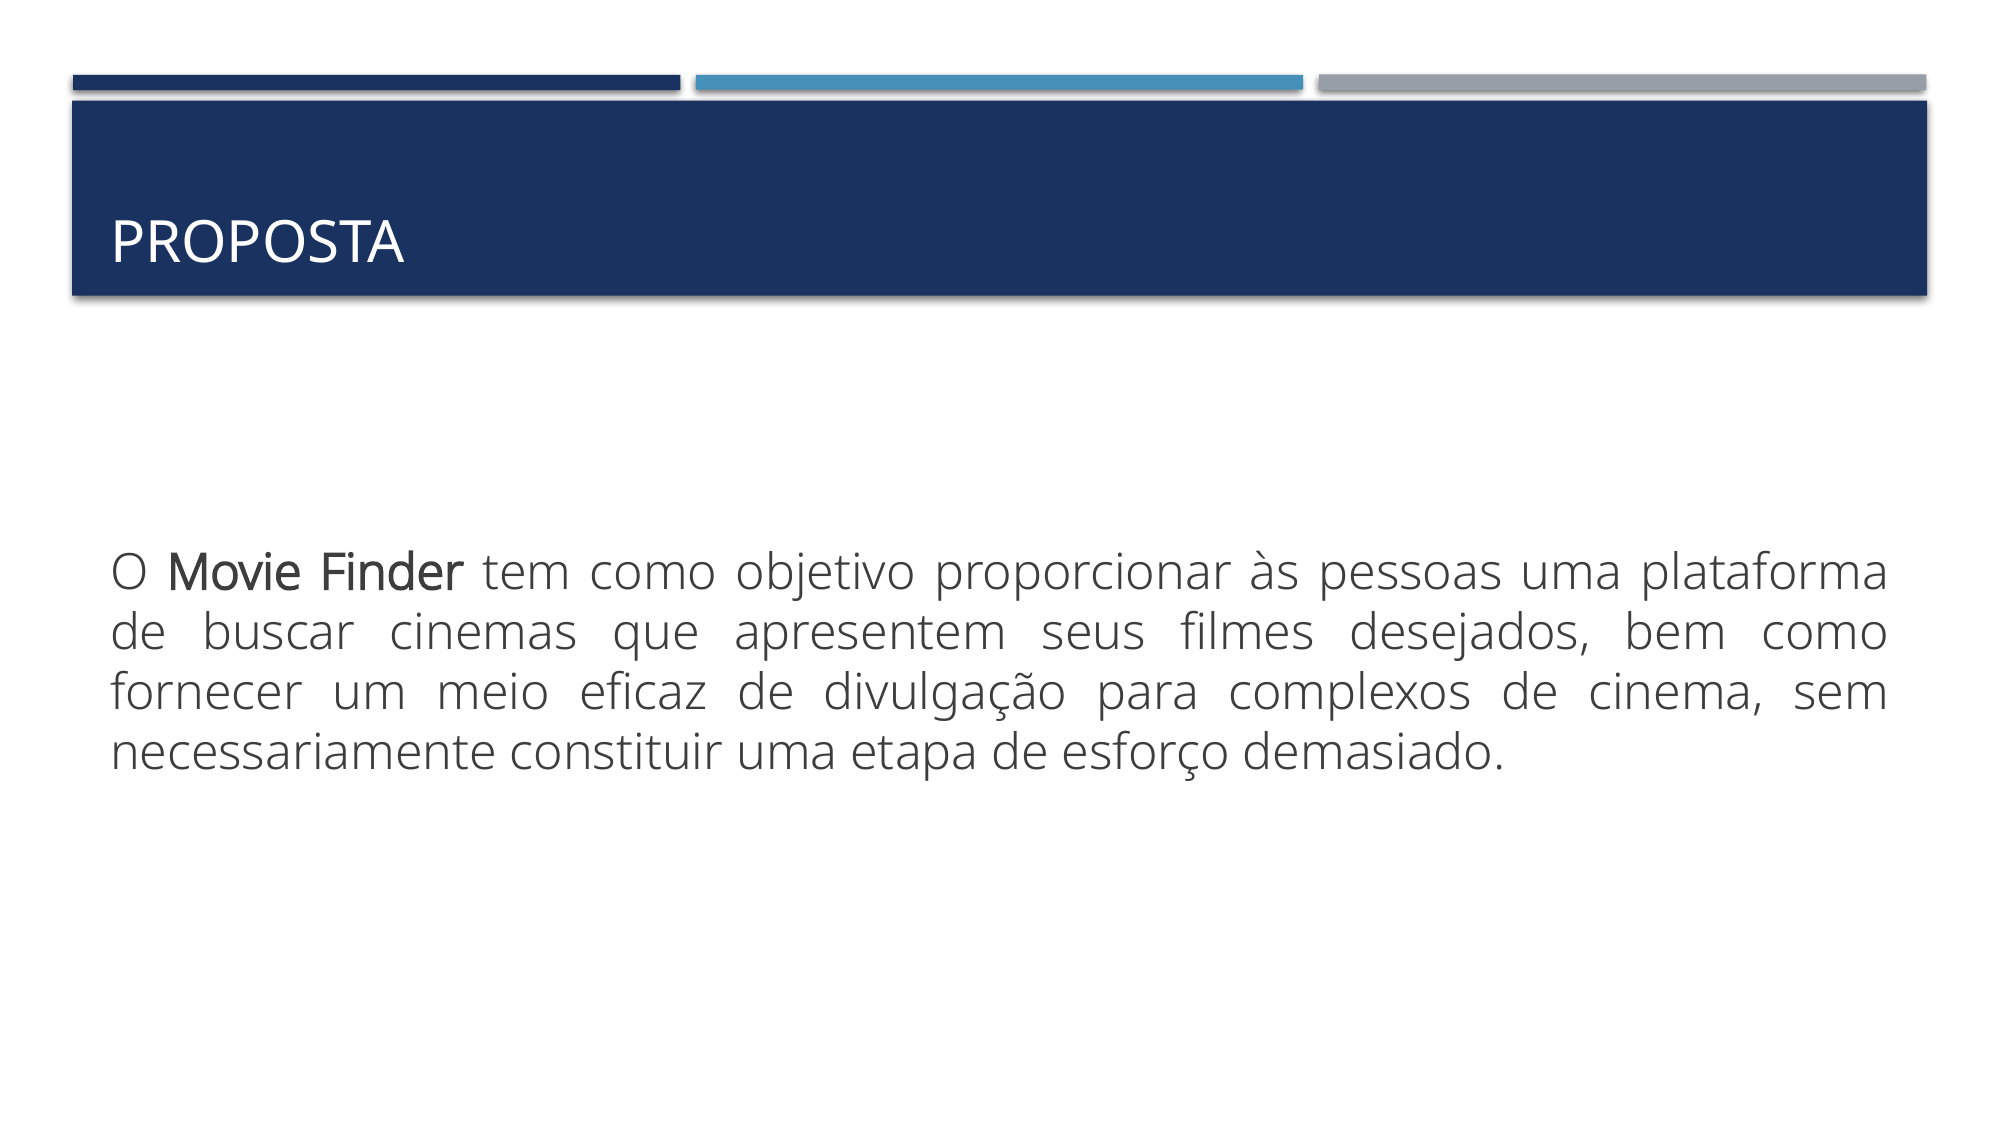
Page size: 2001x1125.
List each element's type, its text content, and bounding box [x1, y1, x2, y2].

text_box O Movie Finder tem como objetivo proporcionar às pessoas uma plataforma de buscar cinemas que apresentem seus filmes desejados, bem como fornecer um meio eficaz de divulgação para complexos de cinema, sem necessariamente constituir uma etapa de esforço demasiado. [95, 357, 1905, 961]
text_box proposta [95, 115, 1905, 282]
